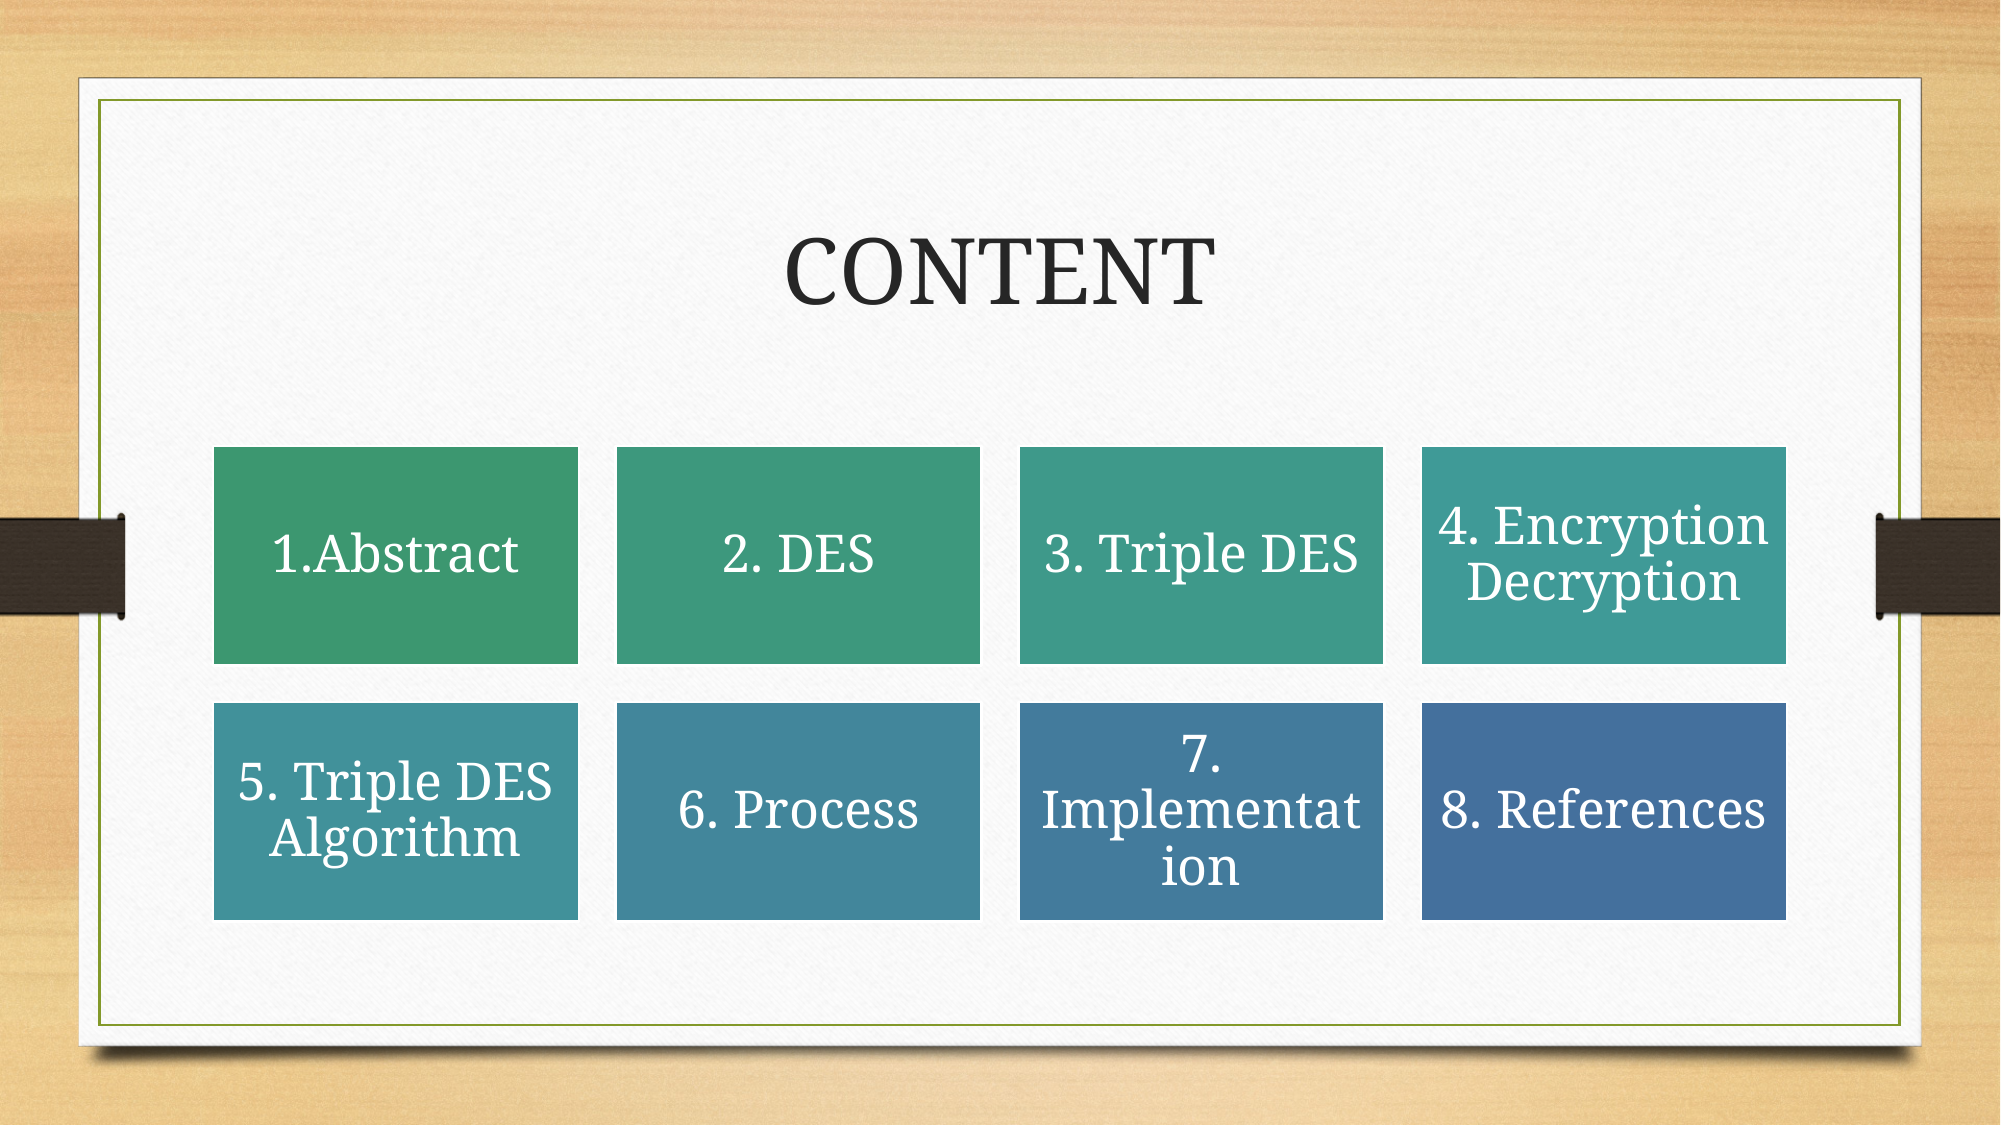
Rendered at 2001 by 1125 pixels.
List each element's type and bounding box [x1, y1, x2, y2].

text_box [212, 438, 1788, 929]
text_box [0, 0, 2000, 1125]
